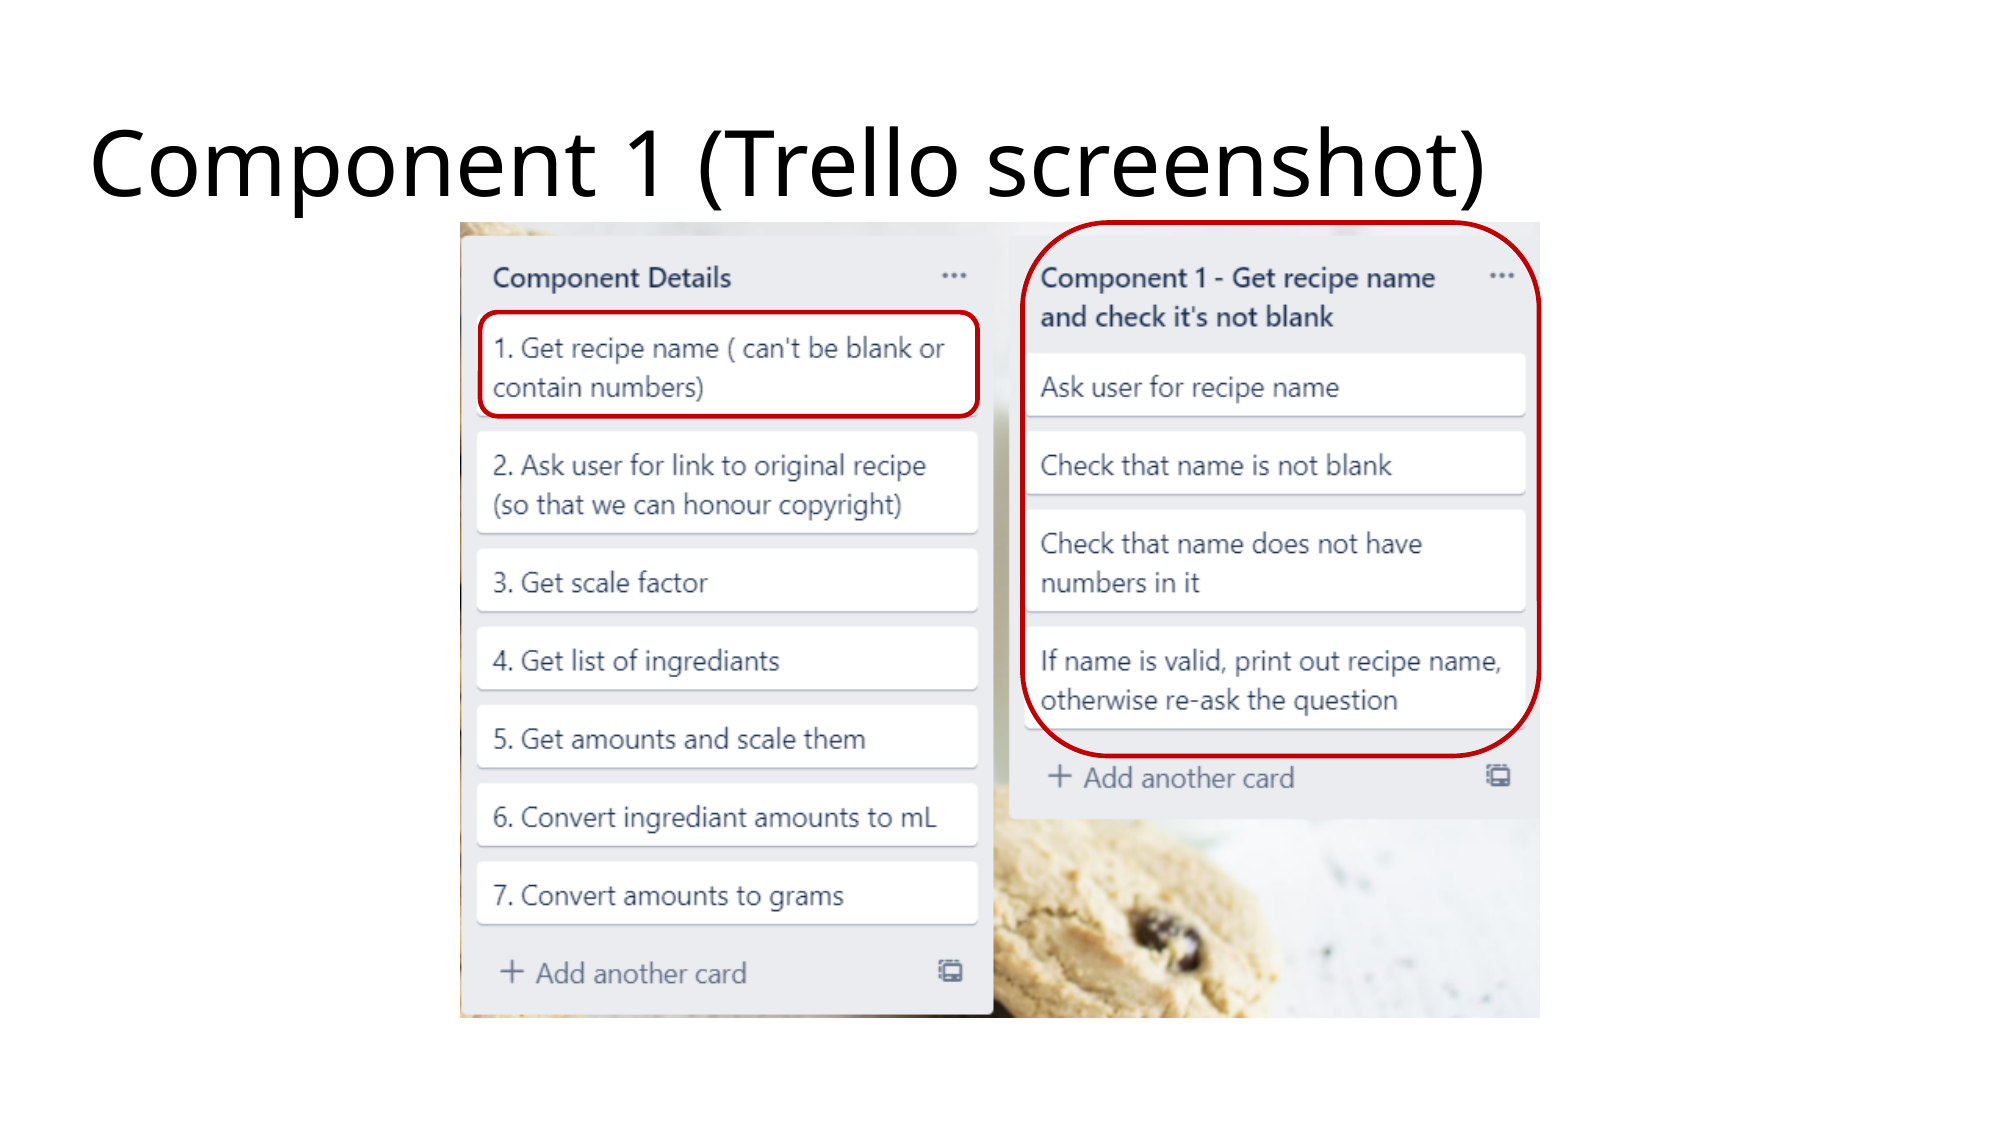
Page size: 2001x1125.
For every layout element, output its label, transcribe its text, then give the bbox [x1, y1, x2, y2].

title Component 1 (Trello screenshot) [68, 97, 1932, 223]
picture [460, 222, 1540, 1018]
